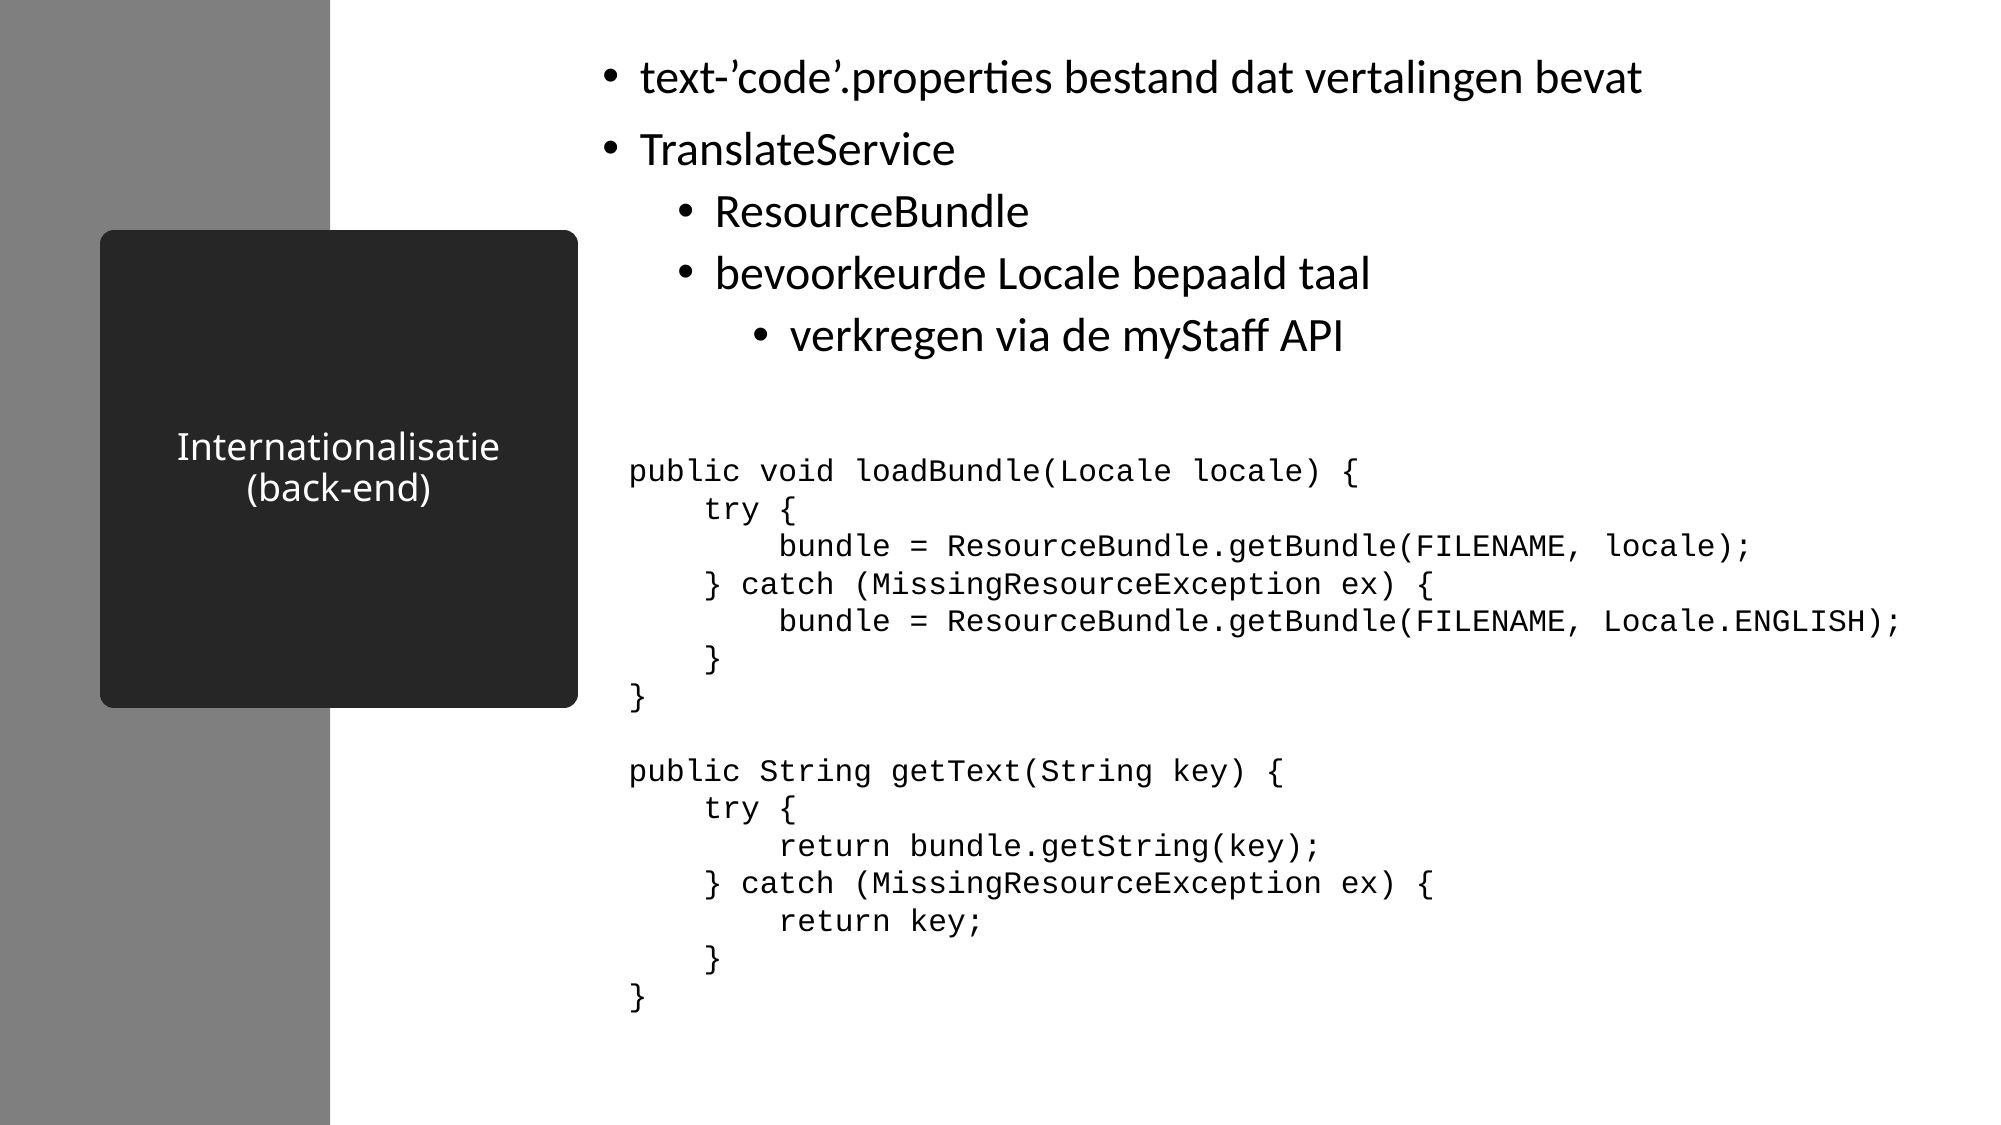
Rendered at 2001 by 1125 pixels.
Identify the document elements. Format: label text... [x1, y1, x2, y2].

text_box public void loadBundle(Locale locale) { try { bundle = ResourceBundle.getBundle(FILENAME, locale); } catch (MissingResourceException ex) { bundle = ResourceBundle.getBundle(FILENAME, Locale.ENGLISH); } } public String getText(String key) { try { return bundle.getString(key); } catch (MissingResourceException ex) { return key; } } [613, 443, 1992, 1020]
list text-’code’.properties bestand dat vertalingen bevat TranslateService ResourceBundle bevoorkeurde Locale bepaald taal verkregen via de myStaff API [587, 44, 1968, 735]
text_box [0, 0, 331, 1125]
title Internationalisatie (back-end) [113, 243, 564, 694]
